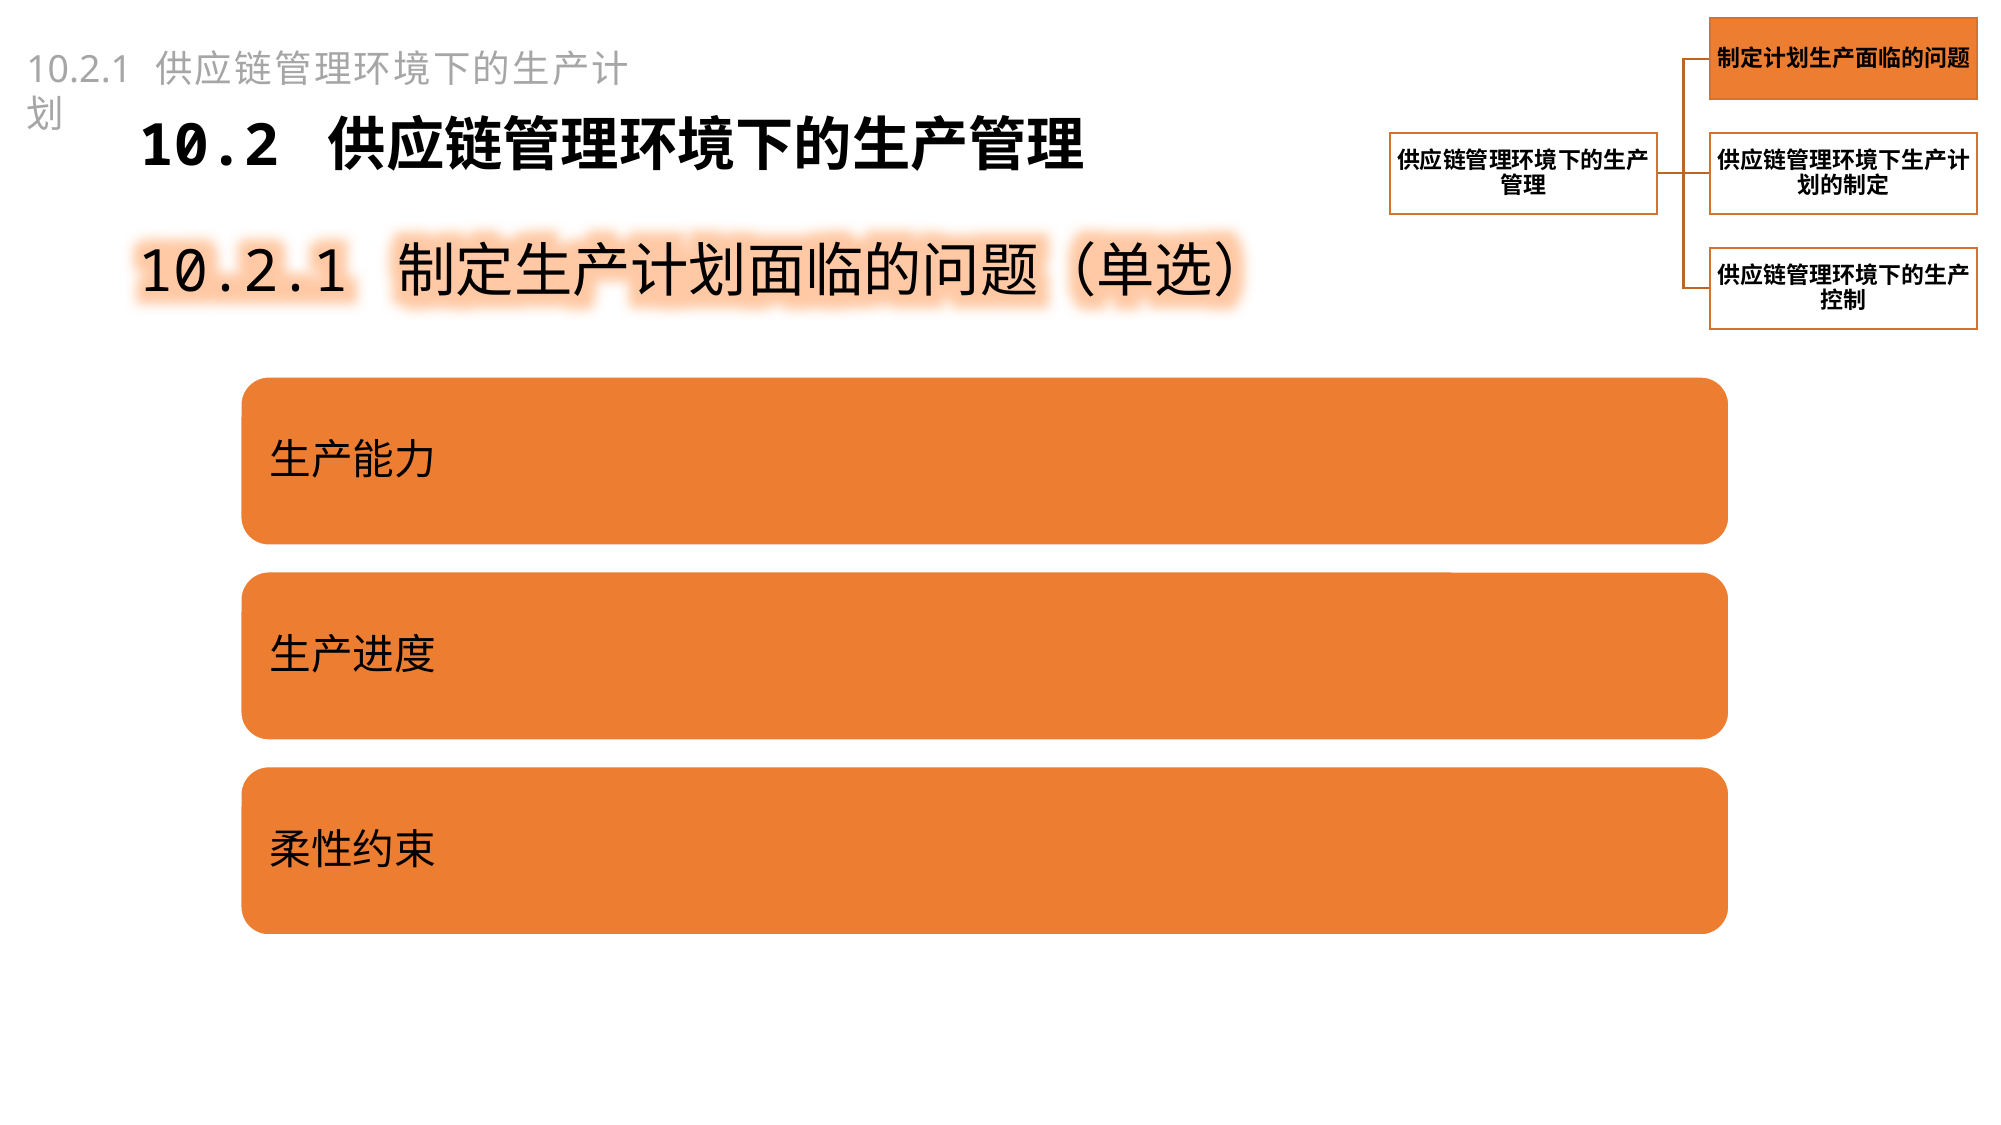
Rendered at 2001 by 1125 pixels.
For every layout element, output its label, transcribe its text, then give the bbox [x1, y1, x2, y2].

text_box 10.2 供应链管理环境下的生产管理 [120, 97, 1264, 154]
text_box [240, 371, 1730, 941]
text_box 10.2.1 制定生产计划面临的问题（单选） [120, 172, 1264, 329]
text_box 10.2.1 供应链管理环境下的生产计划 [11, 37, 645, 97]
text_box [1264, 17, 2000, 329]
